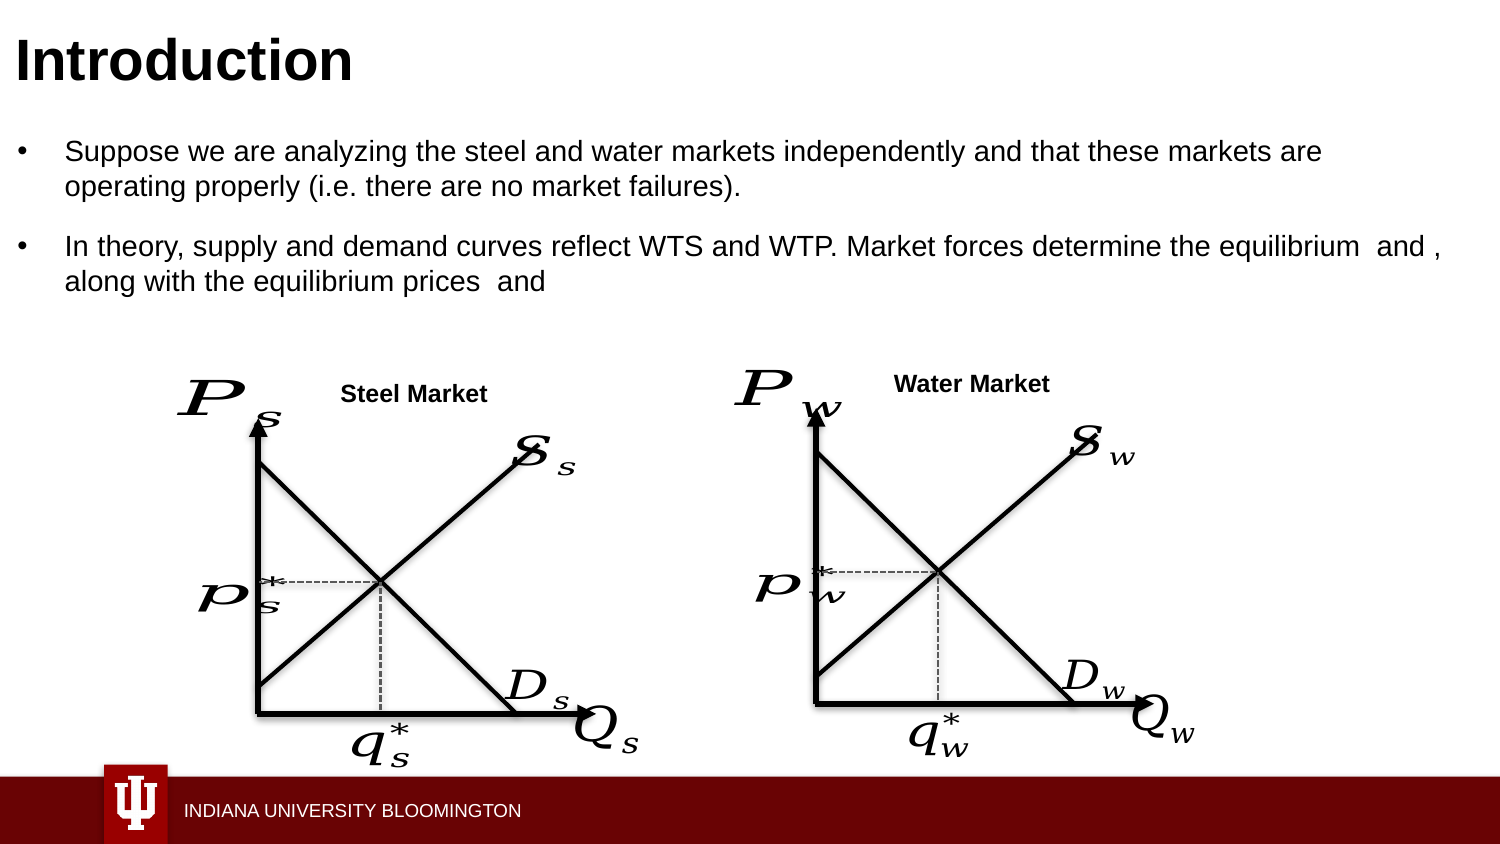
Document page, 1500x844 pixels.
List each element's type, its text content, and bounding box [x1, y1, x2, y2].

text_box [729, 360, 1198, 764]
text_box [171, 370, 641, 775]
title Introduction [0, 0, 1500, 115]
